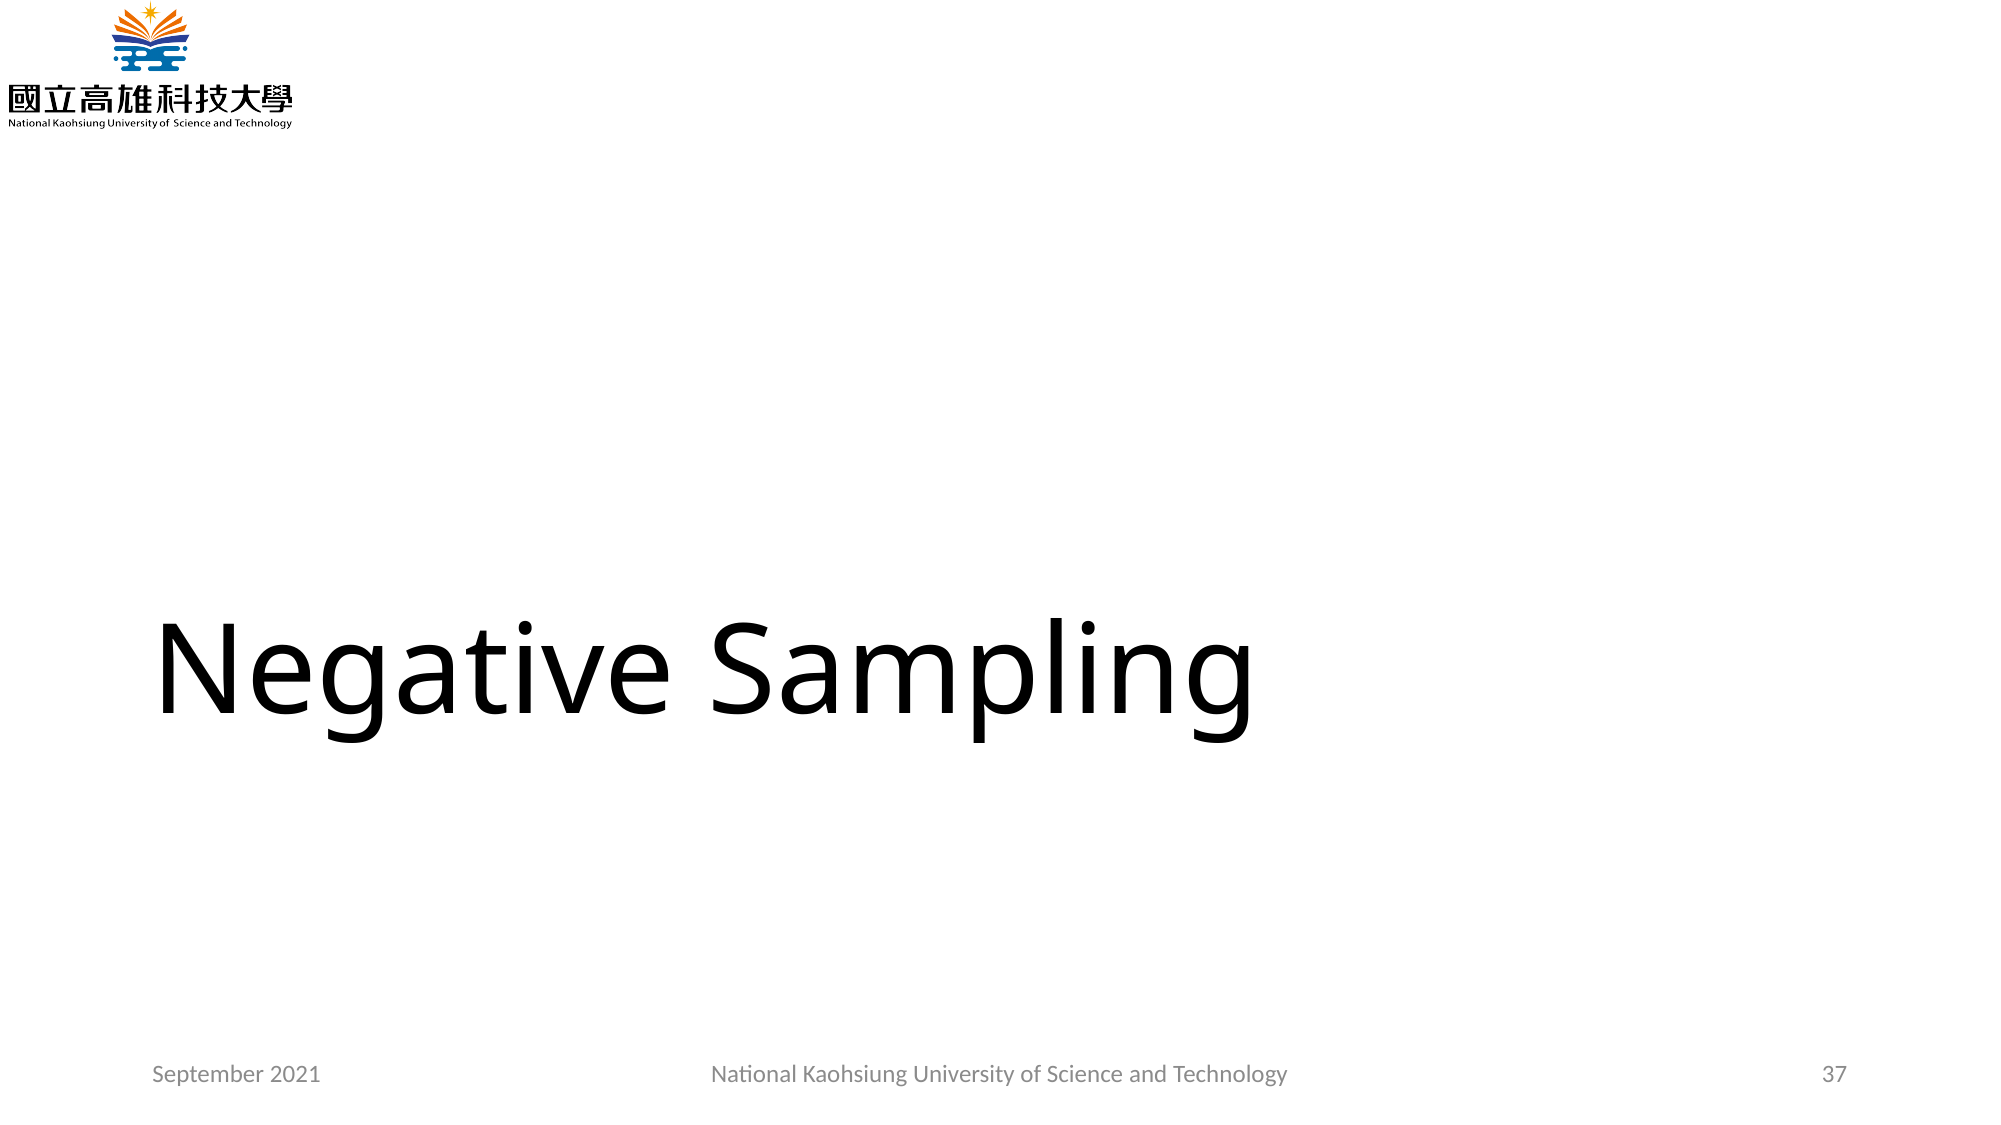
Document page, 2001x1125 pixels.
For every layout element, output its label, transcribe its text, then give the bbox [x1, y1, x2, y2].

title Negative Sampling [136, 280, 1862, 749]
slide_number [137, 1042, 588, 1103]
slide_number 37 [1412, 1042, 1863, 1103]
picture [9, 0, 292, 129]
footer National Kaohsiung University of Science and Technology [662, 1042, 1338, 1103]
